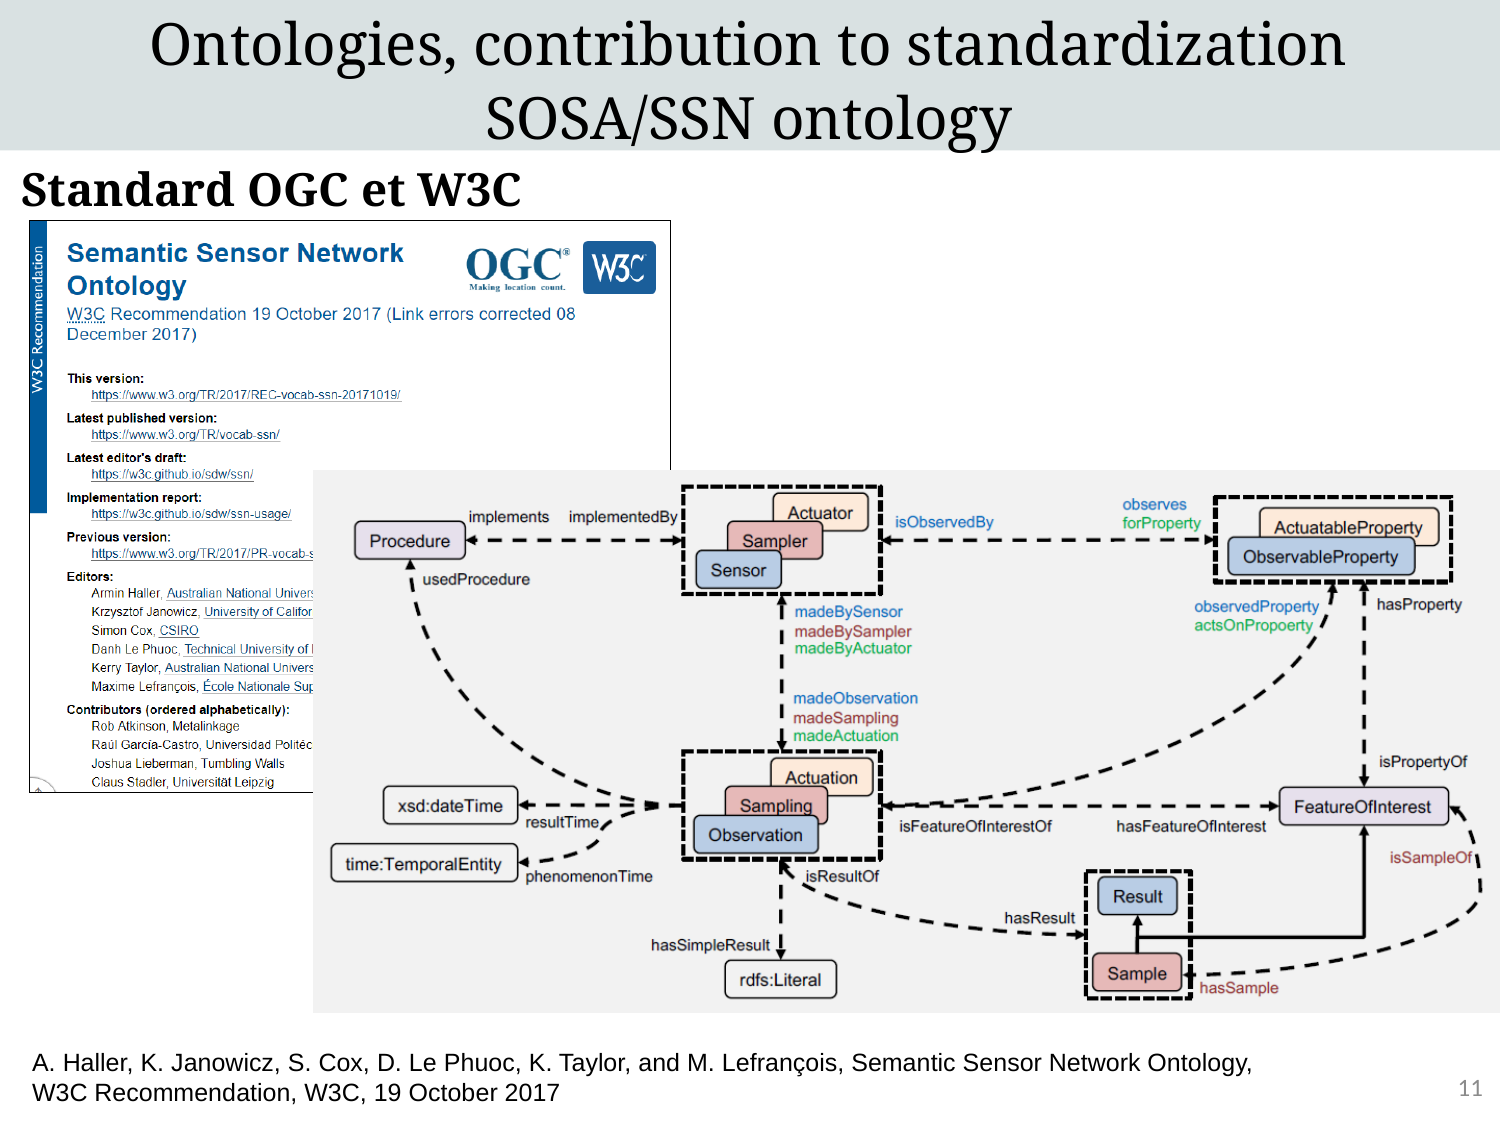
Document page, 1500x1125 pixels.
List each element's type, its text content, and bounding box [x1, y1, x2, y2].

slide_number 11 [1376, 1053, 1484, 1120]
text_box Standard OGC et W3C [6, 153, 538, 223]
text_box A. Haller, K. Janowicz, S. Cox, D. Le Phuoc, K. Taylor, and M. Lefrançois, Semantic Sensor Network Ontology, W3C Recommendation, W3C, 19 October 2017 [17, 1039, 1278, 1114]
list Ontologies, contribution to standardization SOSA/SSN ontology [14, 6, 1484, 132]
picture [29, 220, 1500, 1013]
